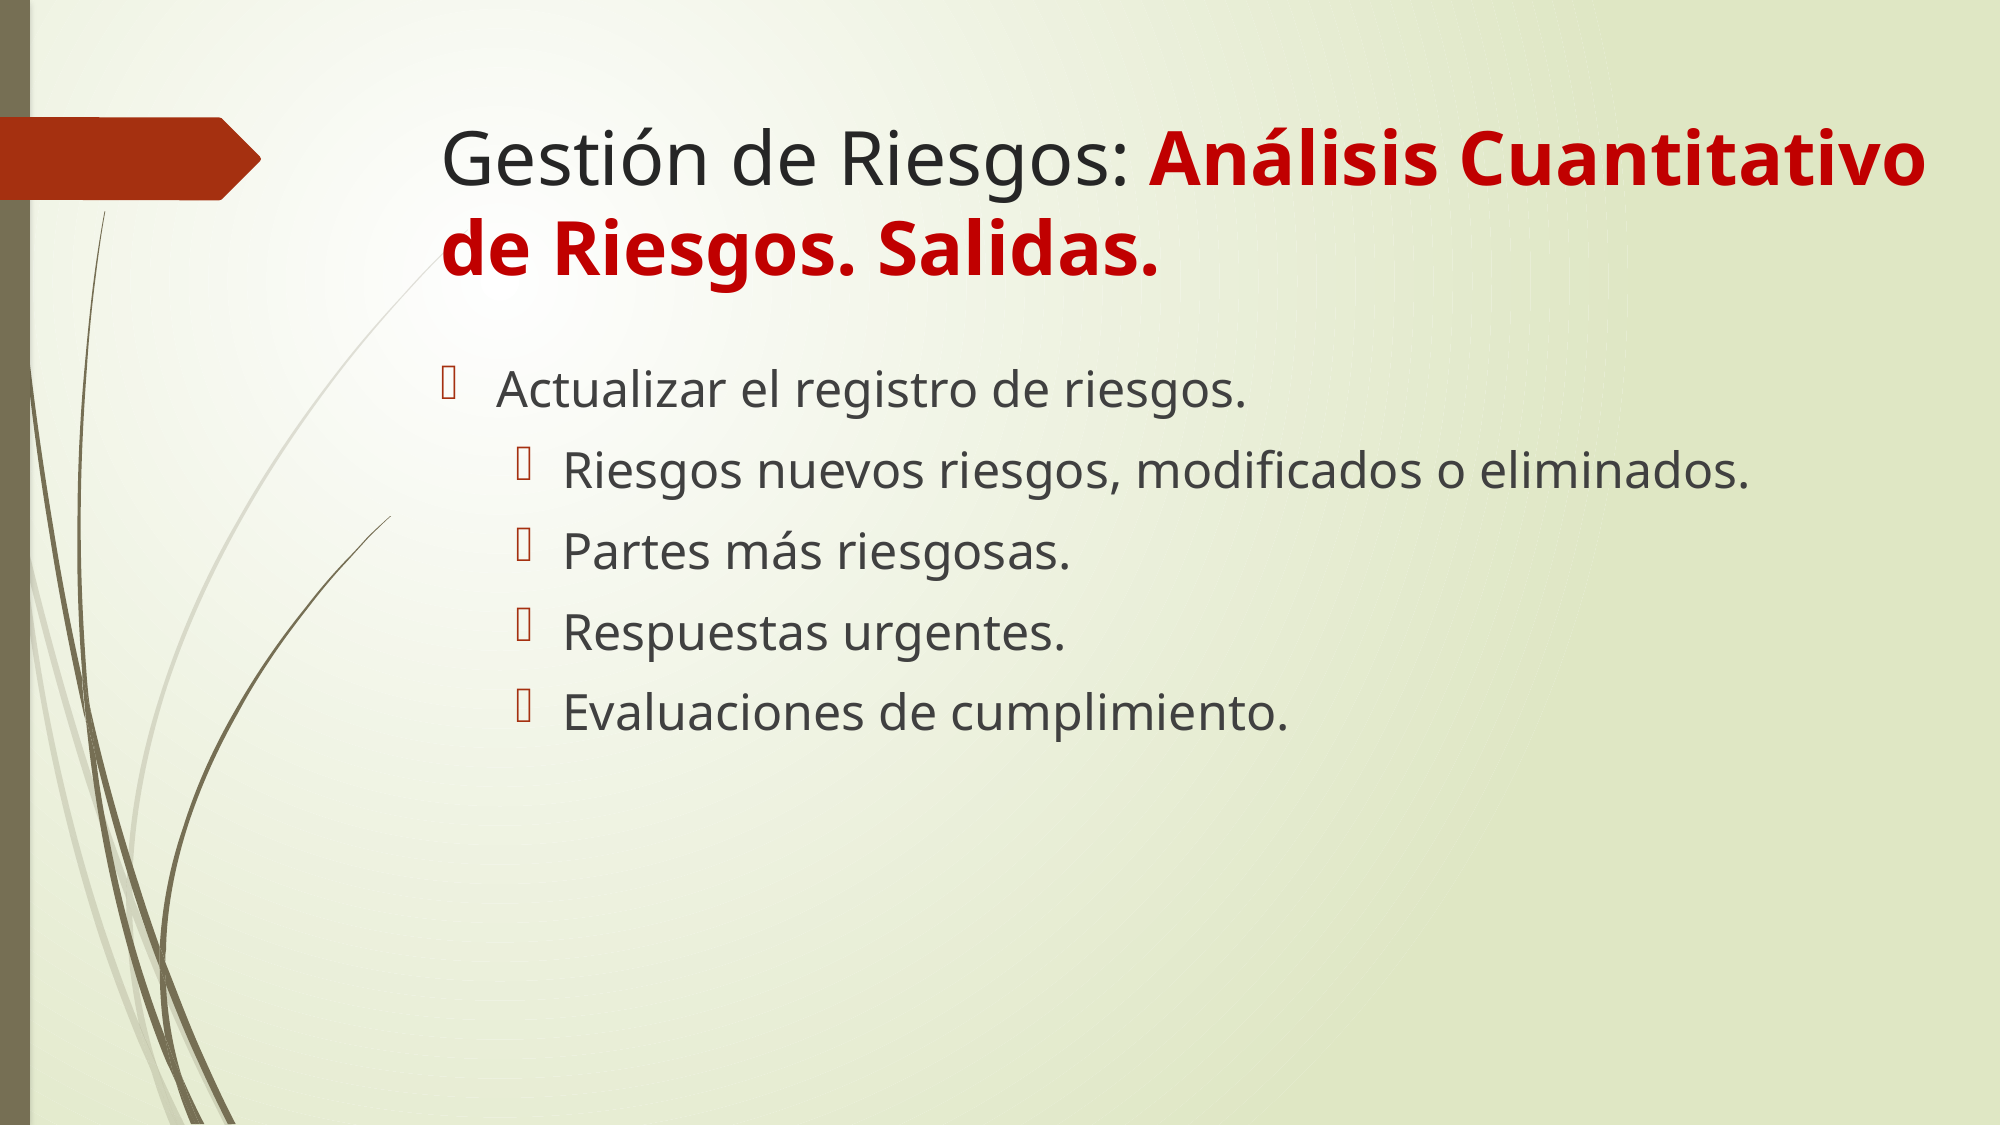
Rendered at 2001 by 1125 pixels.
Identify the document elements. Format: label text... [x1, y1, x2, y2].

list Actualizar el registro de riesgos. Riesgos nuevos riesgos, modificados o eliminados. Partes más riesgosas. Respuestas urgentes. Evaluaciones de cumplimiento. [425, 350, 1911, 673]
title Gestión de Riesgos: Análisis Cuantitativo de Riesgos. Salidas. [425, 102, 2000, 313]
